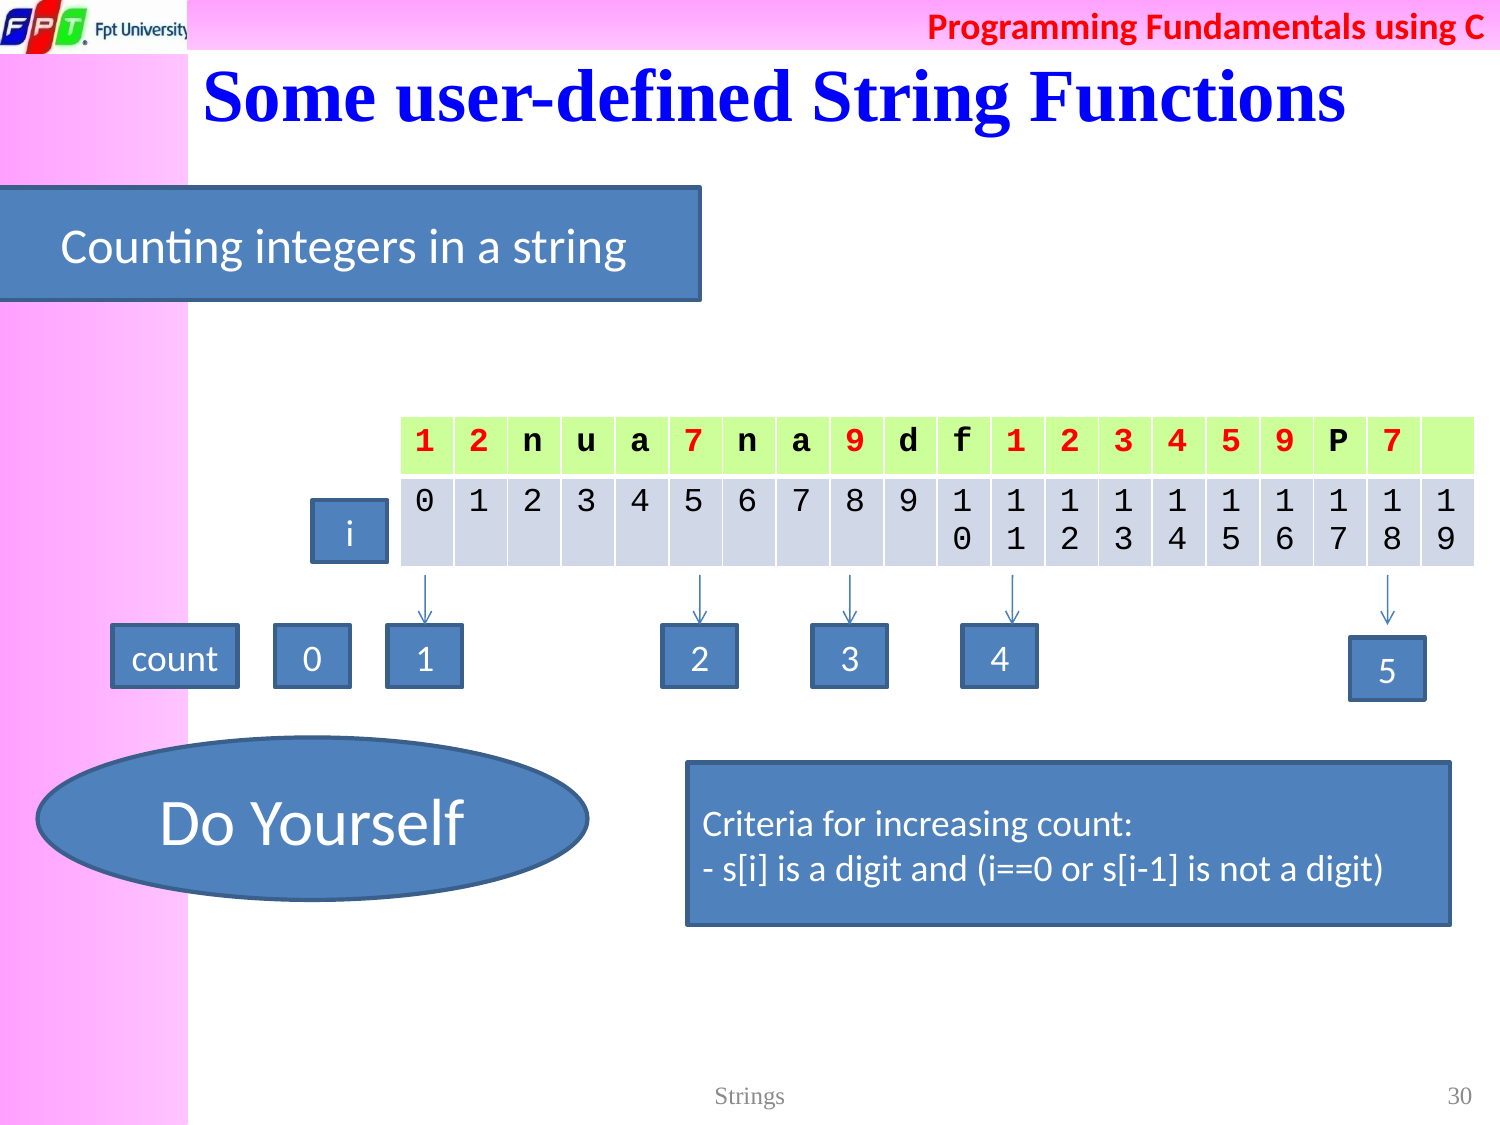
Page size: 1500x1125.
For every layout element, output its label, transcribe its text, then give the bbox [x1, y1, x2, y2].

slide_number 30 [1137, 1074, 1488, 1116]
table_cell 10 [938, 479, 990, 566]
table_header 2 [1046, 417, 1098, 474]
table_cell 1 [455, 479, 507, 566]
table_cell 11 [992, 479, 1044, 566]
table_header 4 [1153, 417, 1205, 474]
text_box 4 [960, 623, 1039, 689]
table_cell 4 [616, 479, 668, 566]
table_header 9 [831, 417, 883, 474]
text_box Criteria for increasing count: - s[i] is a digit and (i==0 or s[i-1] is not a digit) [685, 760, 1452, 927]
table_header 1 [401, 417, 453, 474]
table_header a [616, 417, 668, 474]
table_header n [508, 417, 560, 474]
footer Strings [512, 1074, 988, 1116]
table_header d [885, 417, 936, 474]
text_box i [310, 498, 389, 564]
table_header 7 [670, 417, 722, 474]
text_box Do Yourself [35, 735, 590, 903]
text_box 0 [273, 623, 352, 689]
text_box 3 [810, 623, 889, 689]
table_cell 17 [1314, 479, 1366, 566]
table_header 9 [1261, 417, 1313, 474]
table_cell 12 [1046, 479, 1098, 566]
text_box count [110, 623, 240, 689]
table_cell 19 [1422, 479, 1474, 566]
table_cell 18 [1368, 479, 1420, 566]
table_header [1422, 417, 1474, 474]
text_box 1 [385, 623, 464, 689]
table_cell 15 [1207, 479, 1259, 566]
picture [0, 0, 188, 54]
table_cell 8 [831, 479, 883, 566]
table_header 1 [992, 417, 1044, 474]
table_cell 9 [885, 479, 936, 566]
table_cell 16 [1261, 479, 1313, 566]
table_header 5 [1207, 417, 1259, 474]
table_header f [938, 417, 990, 474]
table_header a [777, 417, 829, 474]
table_header 3 [1099, 417, 1151, 474]
table_header u [562, 417, 614, 474]
table_cell 0 [401, 479, 453, 566]
table_cell 7 [777, 479, 829, 566]
table_cell 5 [670, 479, 722, 566]
table_cell 3 [562, 479, 614, 566]
table_header n [723, 417, 775, 474]
table_cell 6 [723, 479, 775, 566]
text_box 2 [660, 623, 739, 689]
text_box 5 [1348, 635, 1427, 702]
table_cell 14 [1153, 479, 1205, 566]
table_header 7 [1368, 417, 1420, 474]
title Some user-defined String Functions [125, 45, 1425, 138]
table_cell 2 [508, 479, 560, 566]
table_header P [1314, 417, 1366, 474]
table_cell 13 [1099, 479, 1151, 566]
text_box Counting integers in a string [0, 185, 702, 302]
table_header 2 [455, 417, 507, 474]
